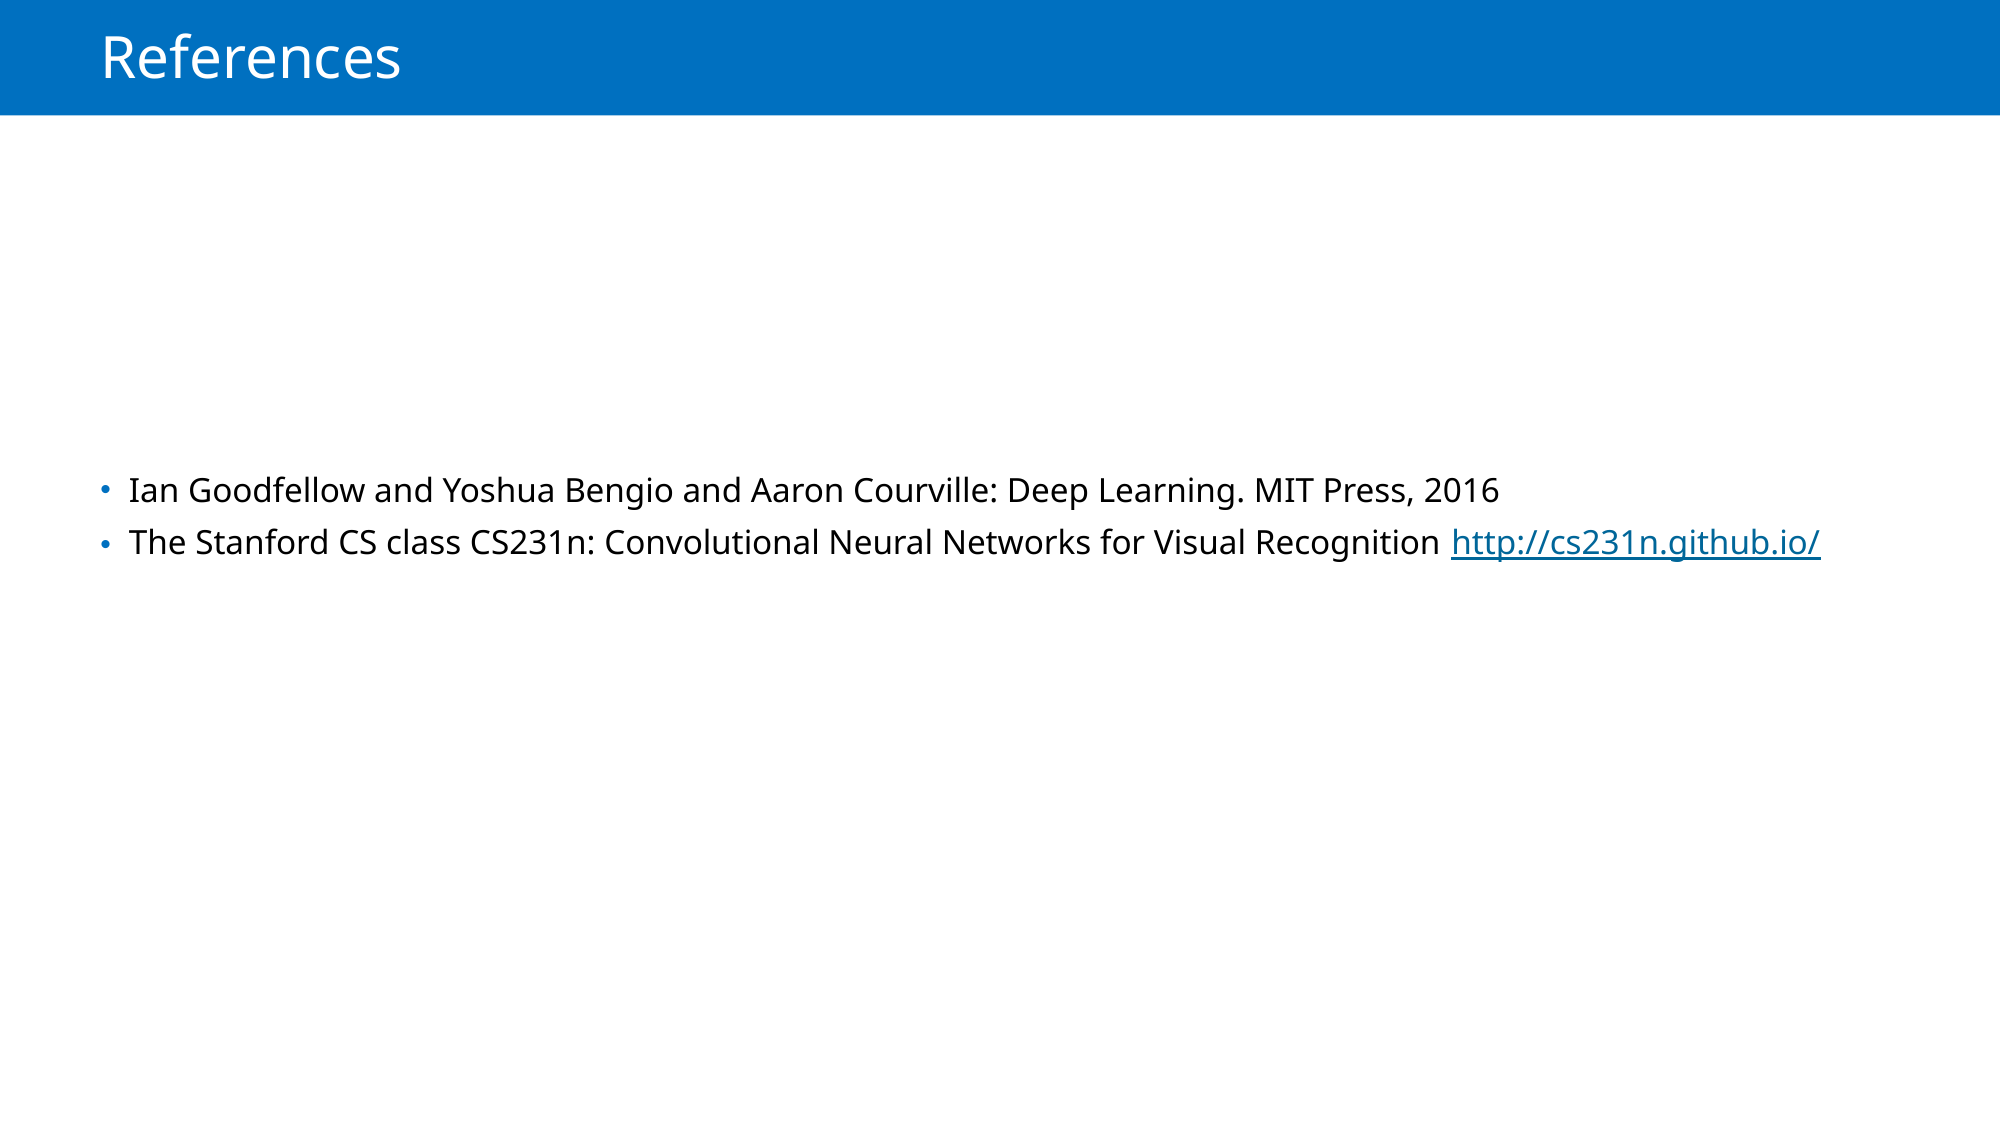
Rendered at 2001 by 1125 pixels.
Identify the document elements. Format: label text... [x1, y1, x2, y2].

title References [100, 0, 1802, 122]
list Ian Goodfellow and Yoshua Bengio and Aaron Courville: Deep Learning. MIT Press, 2016 The Stanford CS class CS231n: Convolutional Neural Networks for Visual Recognition http://cs231n.github.io/ [100, 416, 1877, 568]
